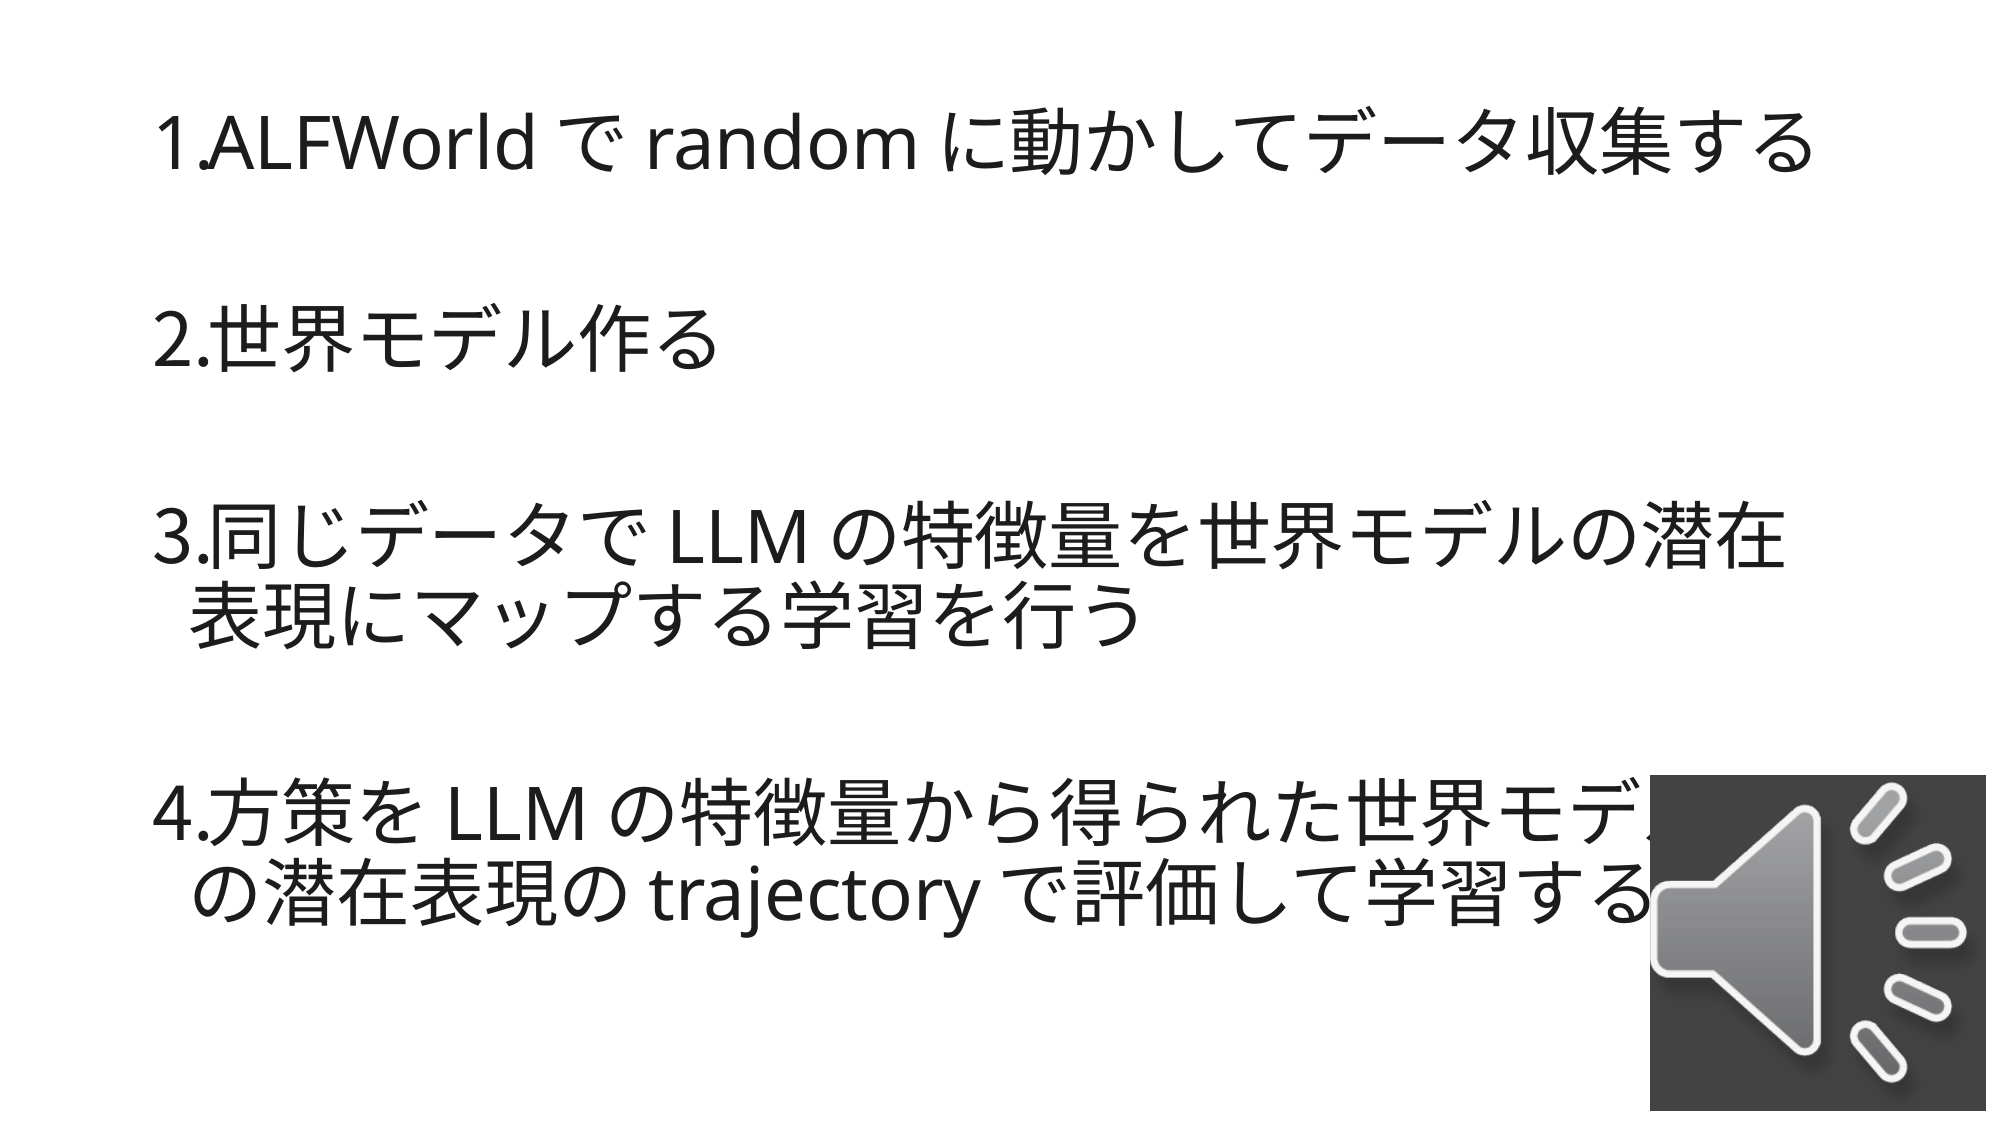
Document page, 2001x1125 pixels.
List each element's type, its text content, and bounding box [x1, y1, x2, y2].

picture [1648, 773, 1987, 1112]
list ALFWorldでrandomに動かしてデータ収集する 世界モデル作る 同じデータでLLMの特徴量を世界モデルの潜在表現にマップする学習を行う 方策をLLMの特徴量から得られた世界モデル上の潜在表現のtrajectoryで評価して学習する [137, 98, 1863, 1014]
